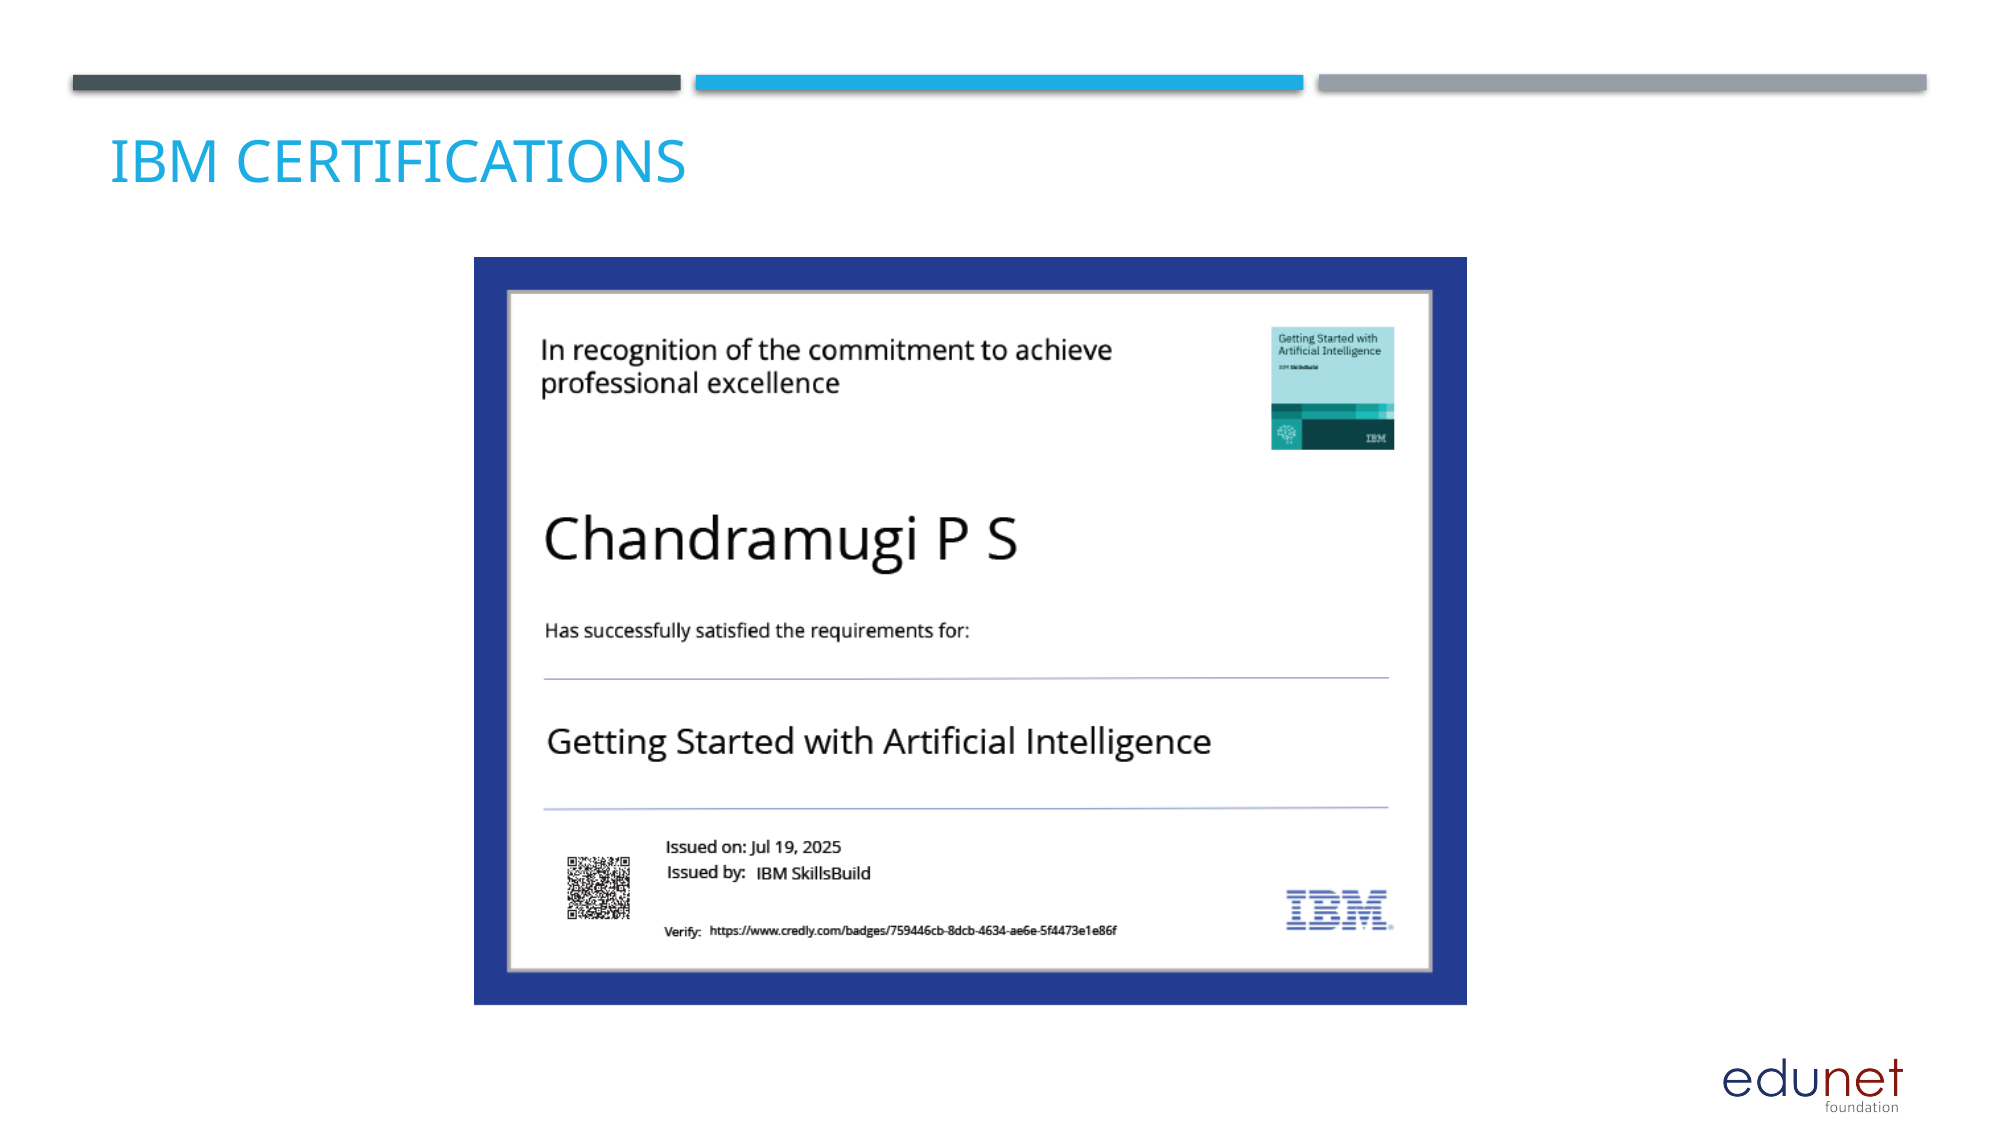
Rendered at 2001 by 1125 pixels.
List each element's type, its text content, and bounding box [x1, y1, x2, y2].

title IBM Certifications [95, 115, 1905, 203]
picture [1719, 1056, 1905, 1116]
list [474, 257, 1468, 1026]
